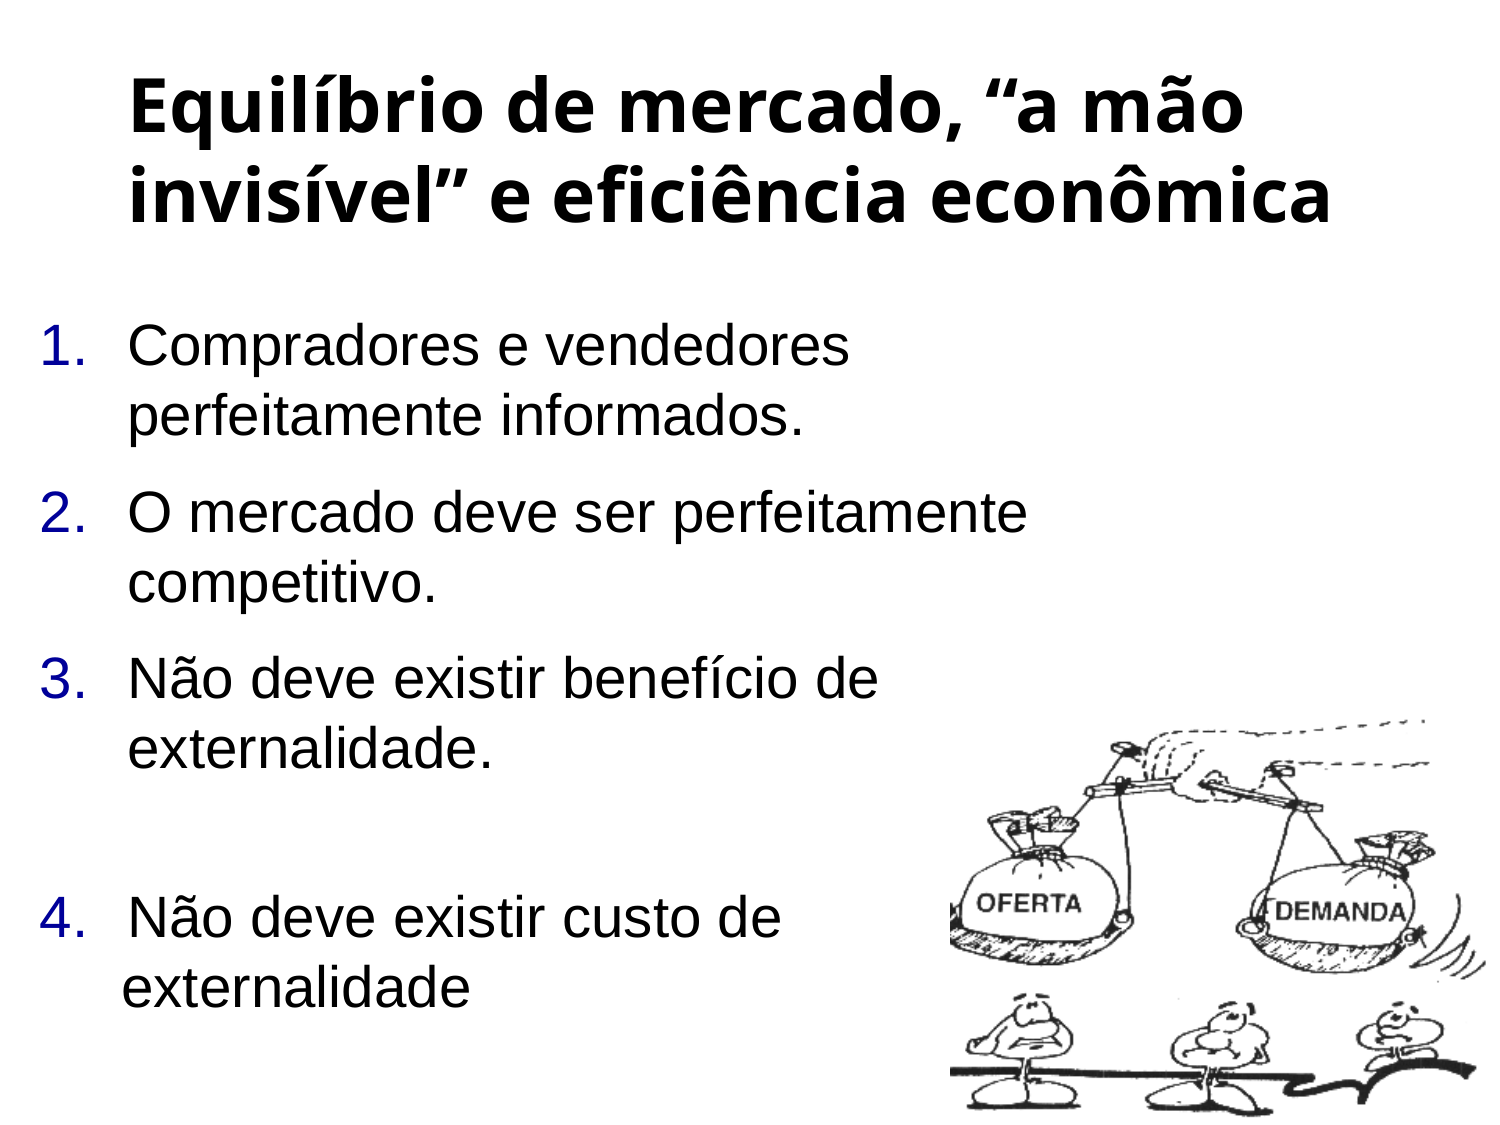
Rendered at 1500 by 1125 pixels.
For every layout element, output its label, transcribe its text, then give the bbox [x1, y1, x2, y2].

picture [949, 716, 1500, 1125]
title Equilíbrio de mercado, “a mão invisível” e eficiência econômica [112, 50, 1388, 238]
list Compradores e vendedores perfeitamente informados. O mercado deve ser perfeitamente competitivo. Não deve existir benefício de externalidade. Não deve existir custo de externalidade [0, 299, 1225, 1013]
